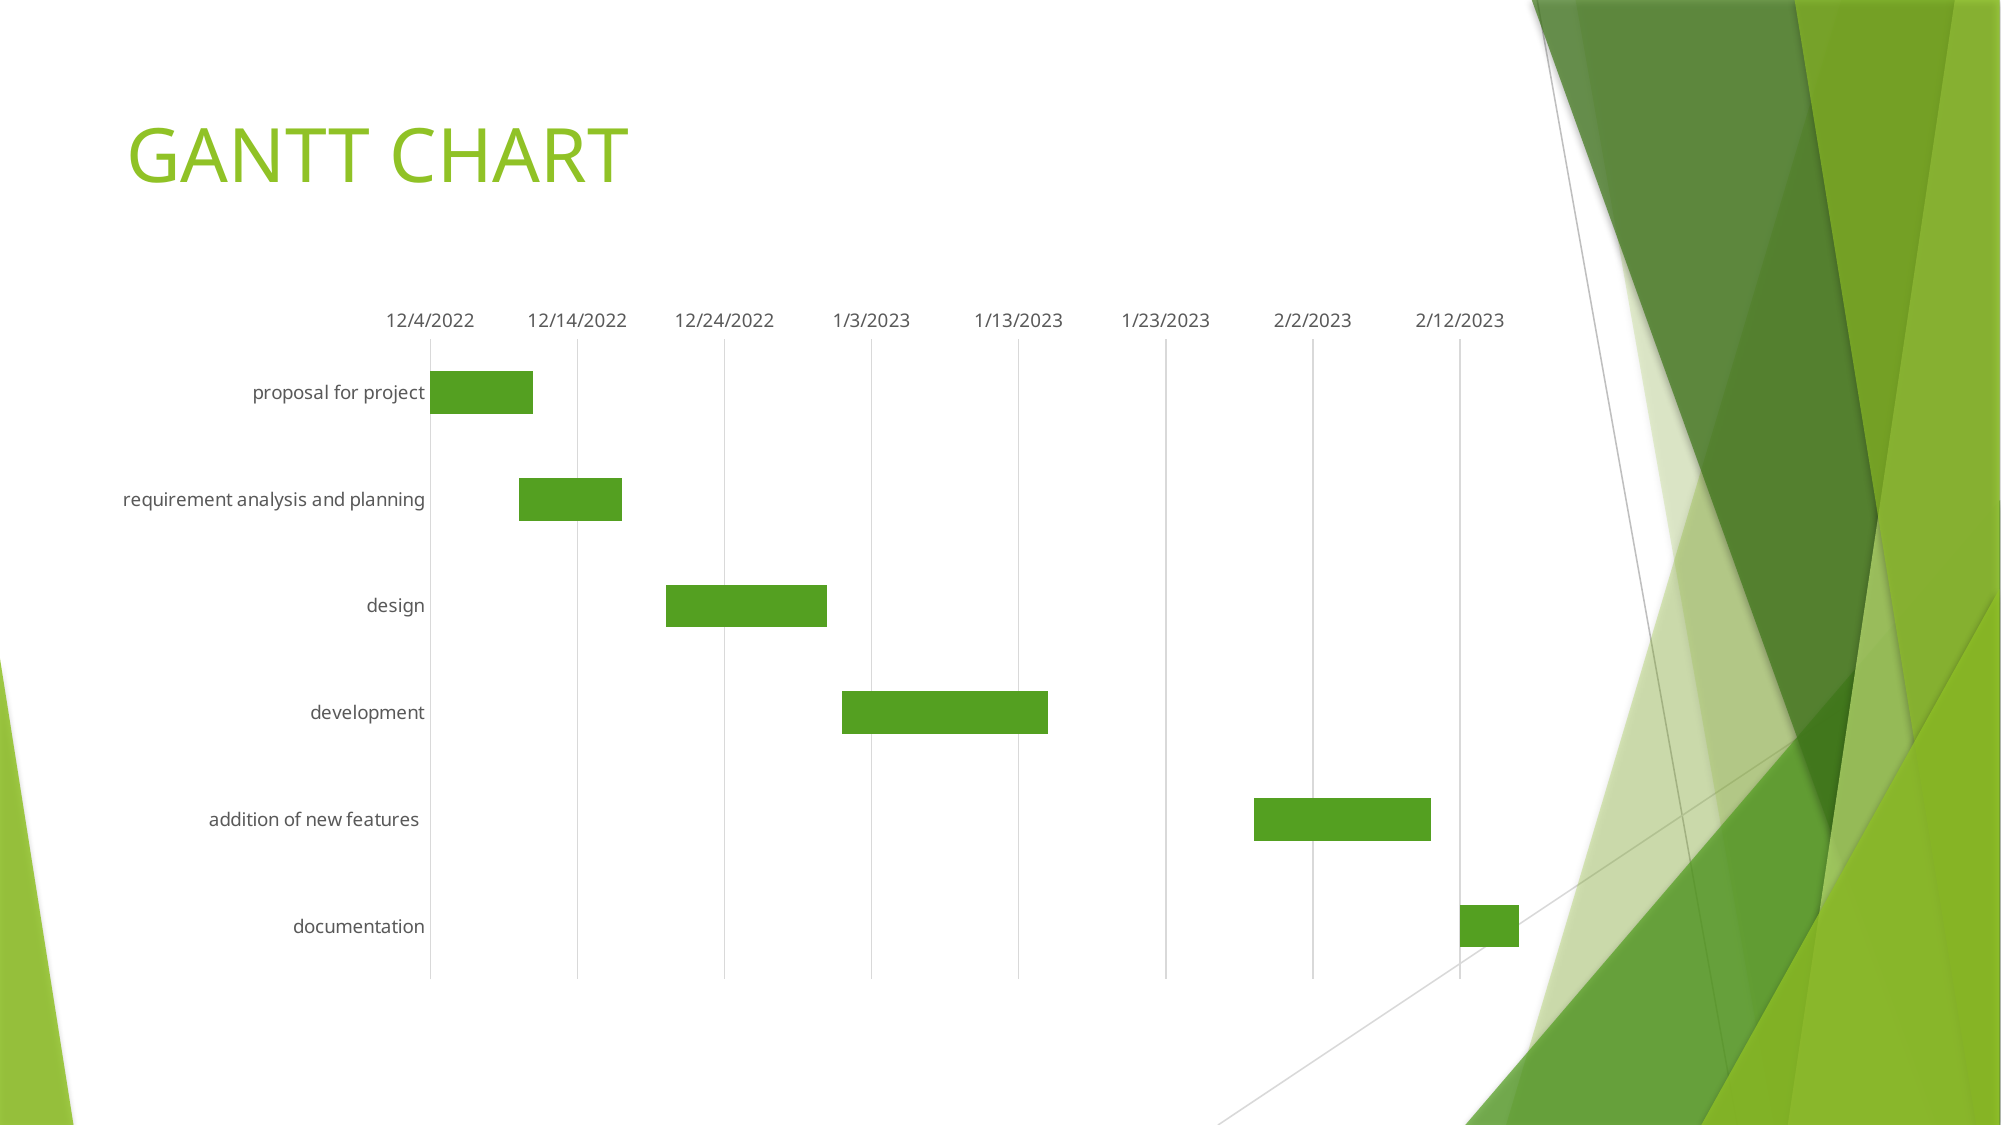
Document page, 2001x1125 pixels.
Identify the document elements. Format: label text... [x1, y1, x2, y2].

chart [0, 276, 1628, 1037]
title GANTT CHART [111, 99, 1522, 274]
